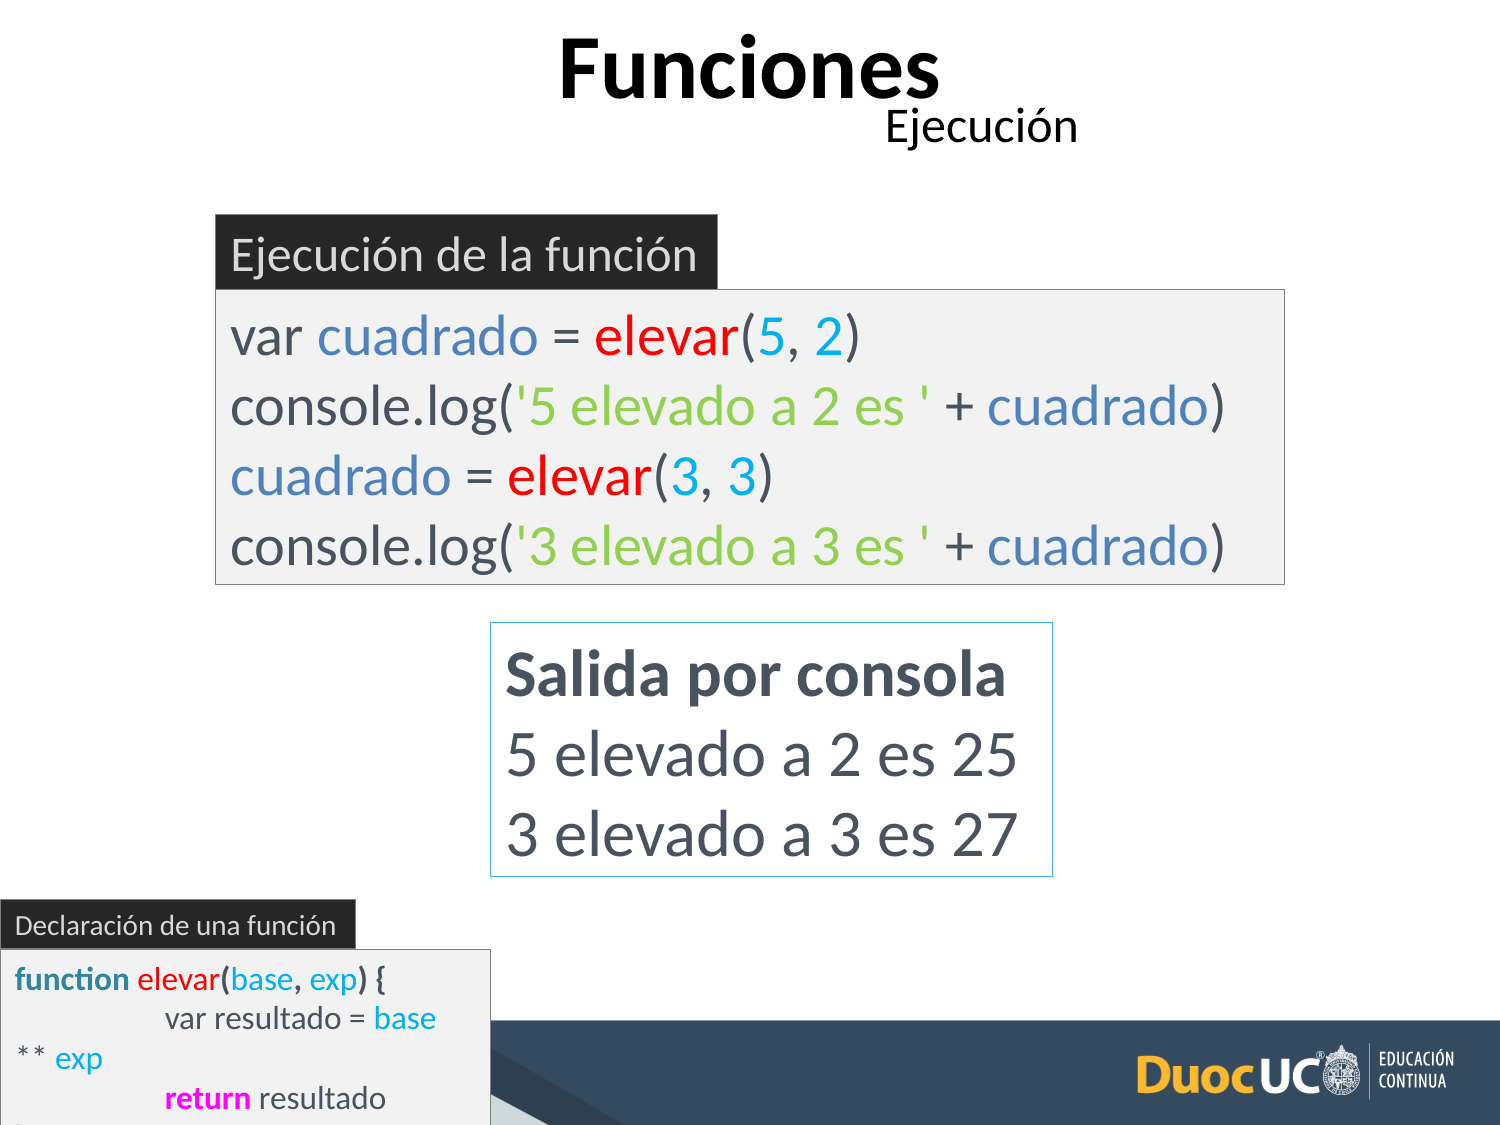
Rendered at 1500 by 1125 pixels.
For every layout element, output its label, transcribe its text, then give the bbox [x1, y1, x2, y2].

text_box Funciones [0, 0, 1500, 125]
text_box Declaración de una función [0, 899, 356, 949]
text_box Salida por consola 5 elevado a 2 es 25 3 elevado a 3 es 27 [490, 622, 1053, 877]
picture [0, 125, 1500, 1125]
text_box Ejecución [869, 85, 1125, 160]
text_box var cuadrado = elevar(5, 2) console.log('5 elevado a 2 es ' + cuadrado) cuadrado = elevar(3, 3) console.log('3 elevado a 3 es ' + cuadrado) [215, 289, 1285, 585]
text_box Ejecución de la función [215, 214, 718, 290]
text_box function elevar(base, exp) { var resultado = base ** exp return resultado } [0, 949, 491, 1125]
